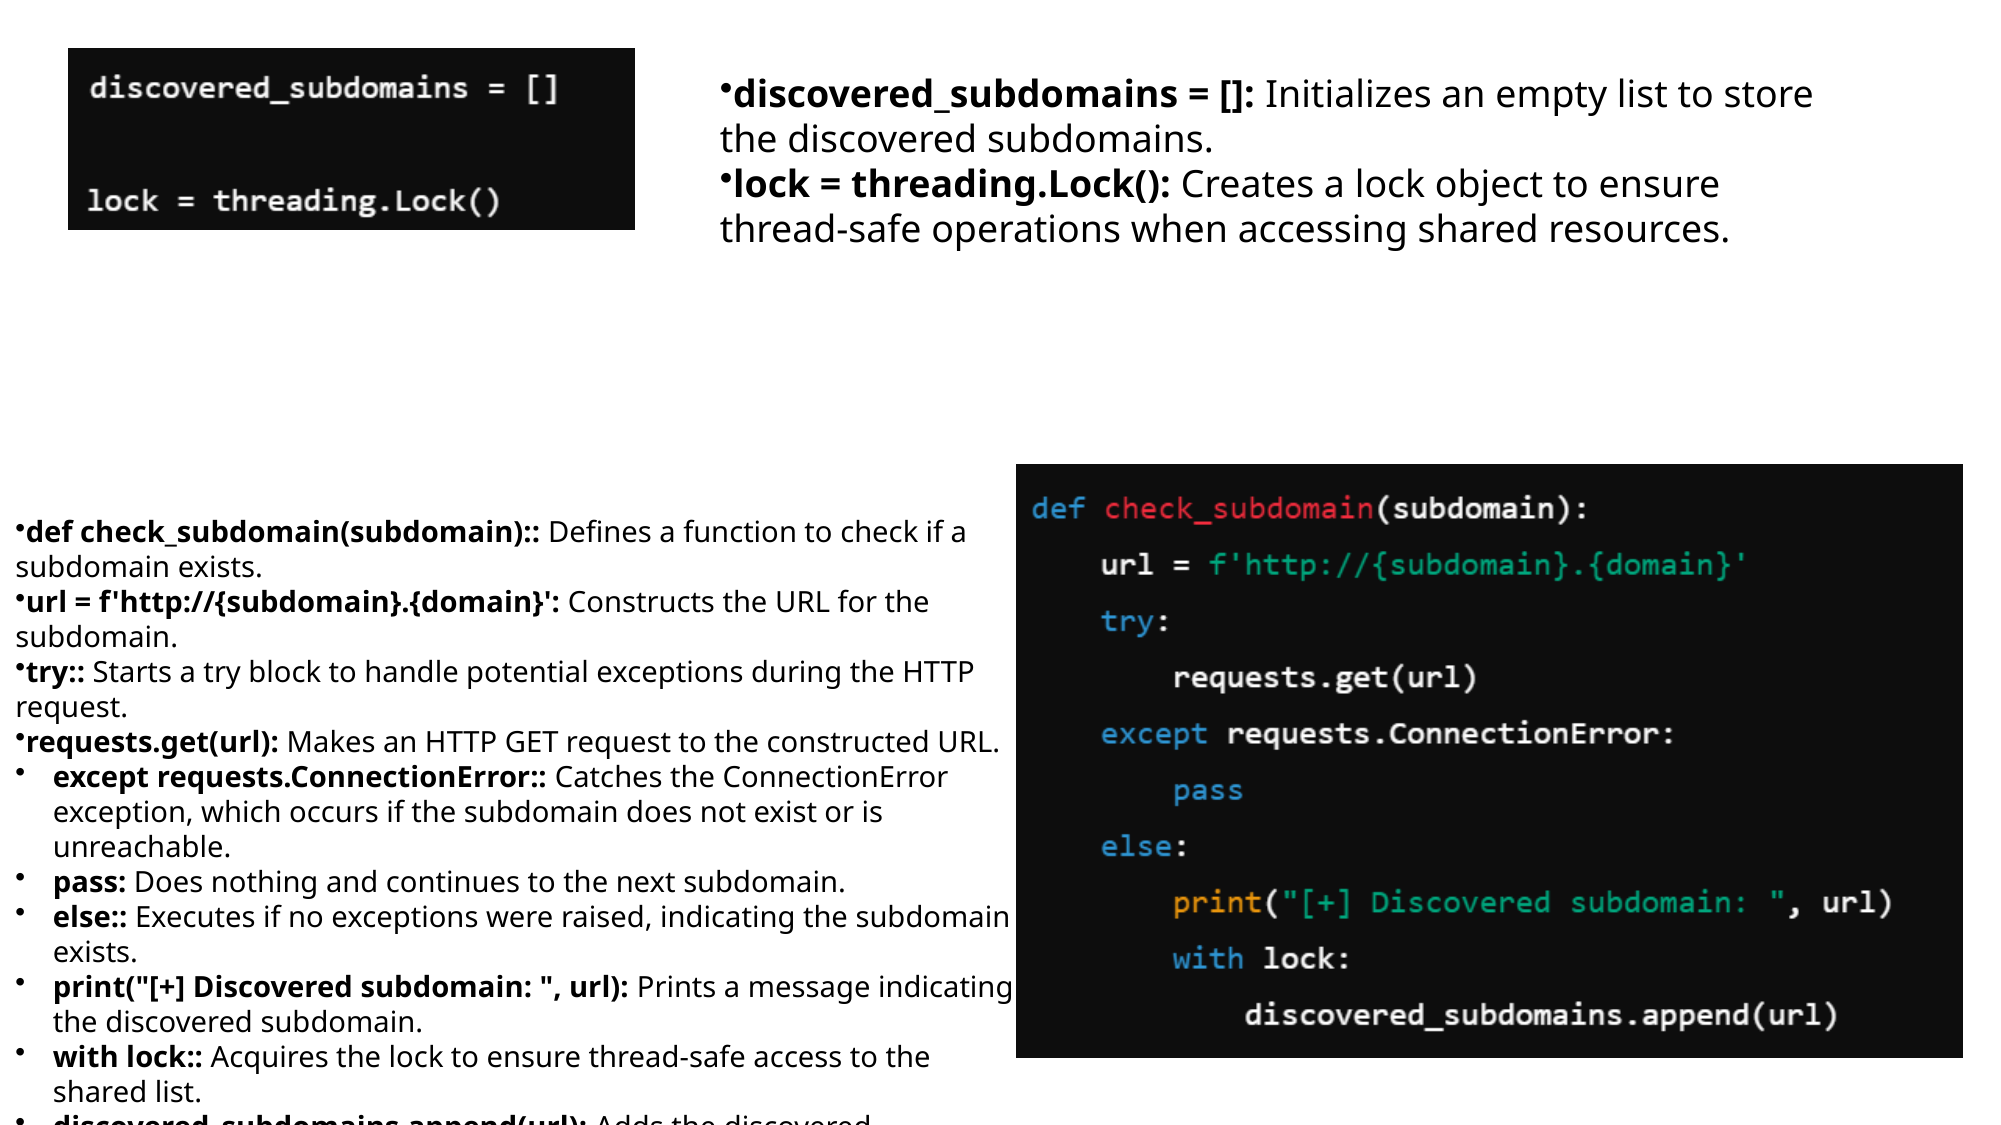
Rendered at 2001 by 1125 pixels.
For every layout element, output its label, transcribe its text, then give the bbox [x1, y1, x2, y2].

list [68, 47, 635, 230]
text_box discovered_subdomains = []: Initializes an empty list to store the discovered subdomains. lock = threading.Lock(): Creates a lock object to ensure thread-safe operations when accessing shared resources. [704, 62, 1838, 258]
text_box def check_subdomain(subdomain):: Defines a function to check if a subdomain exists. url = f'http://{subdomain}.{domain}': Constructs the URL for the subdomain. try:: Starts a try block to handle potential exceptions during the HTTP request. requests.get(url): Makes an HTTP GET request to the constructed URL. except requests.ConnectionError:: Catches the ConnectionError exception, which occurs if the subdomain does not exist or is unreachable. pass: Does nothing and continues to the next subdomain. else:: Executes if no exceptions were raised, indicating the subdomain exists. print("[+] Discovered subdomain: ", url): Prints a message indicating the discovered subdomain. with lock:: Acquires the lock to ensure thread-safe access to the shared list. discovered_subdomains.append(url): Adds the discovered subdomain to the list. [0, 506, 1033, 1125]
picture [1015, 463, 1964, 1059]
